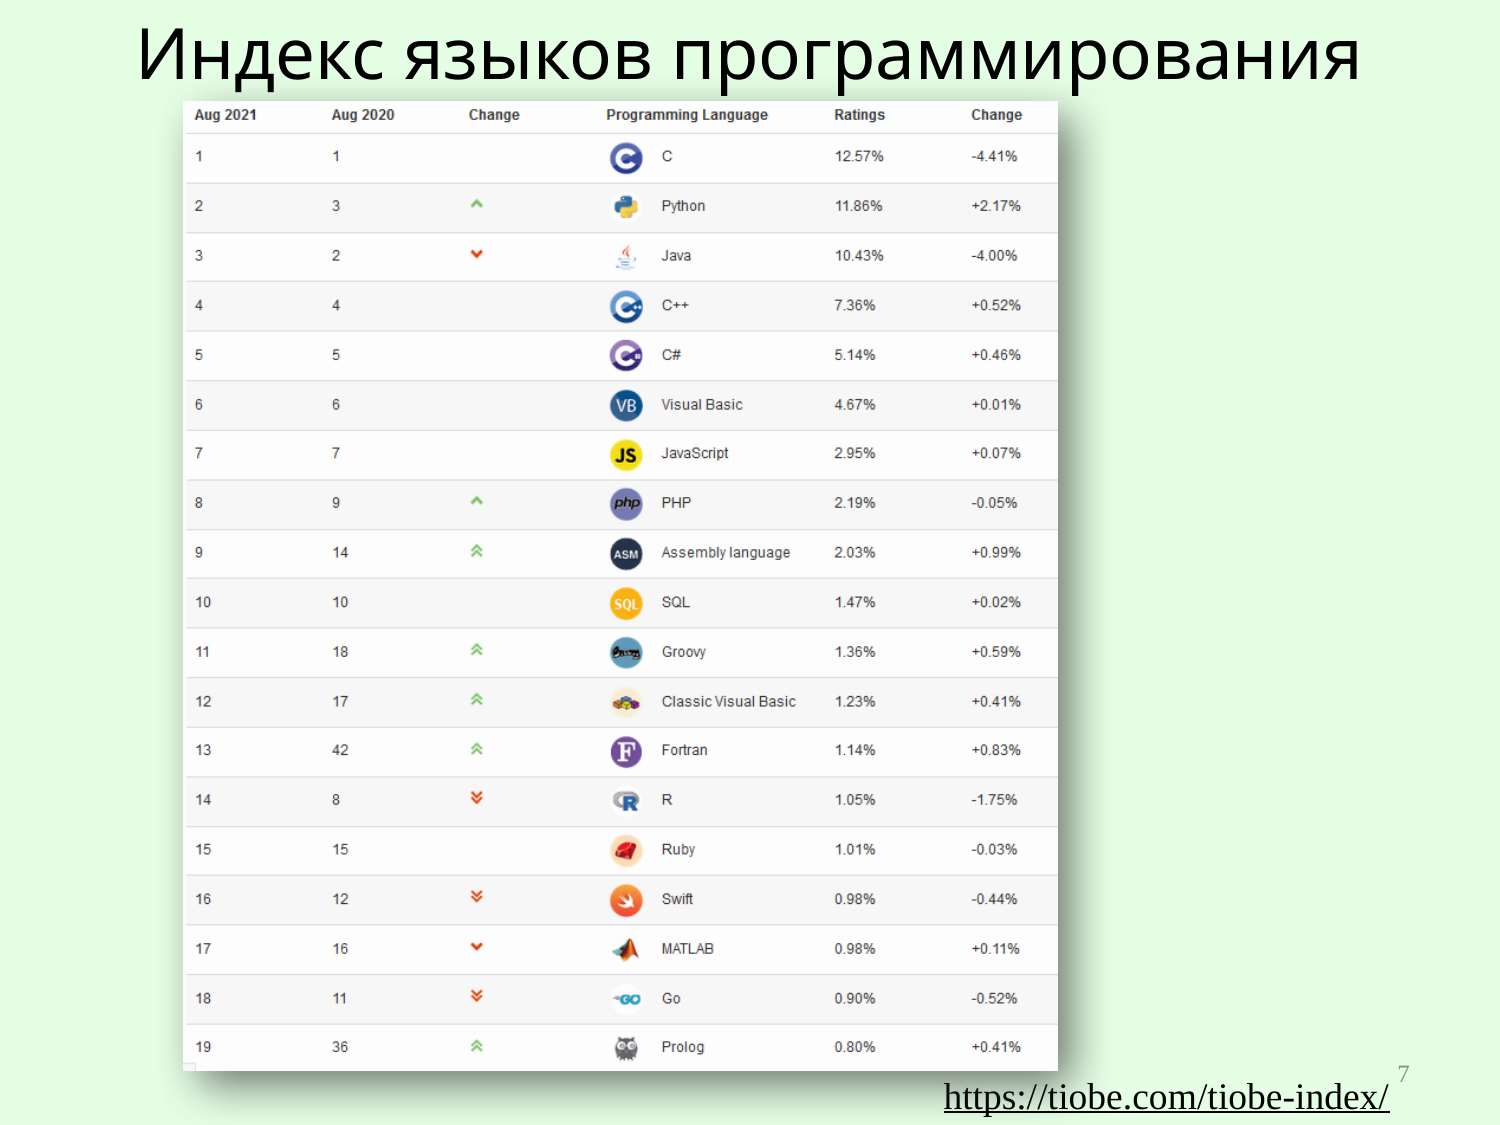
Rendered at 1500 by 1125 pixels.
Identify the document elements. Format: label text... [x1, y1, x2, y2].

slide_number 7 [1105, 1042, 1425, 1103]
picture [182, 101, 1058, 1071]
title Индекс языков программирования [17, 0, 1483, 102]
text_box https://tiobe.com/tiobe-index/ [928, 1064, 1415, 1125]
